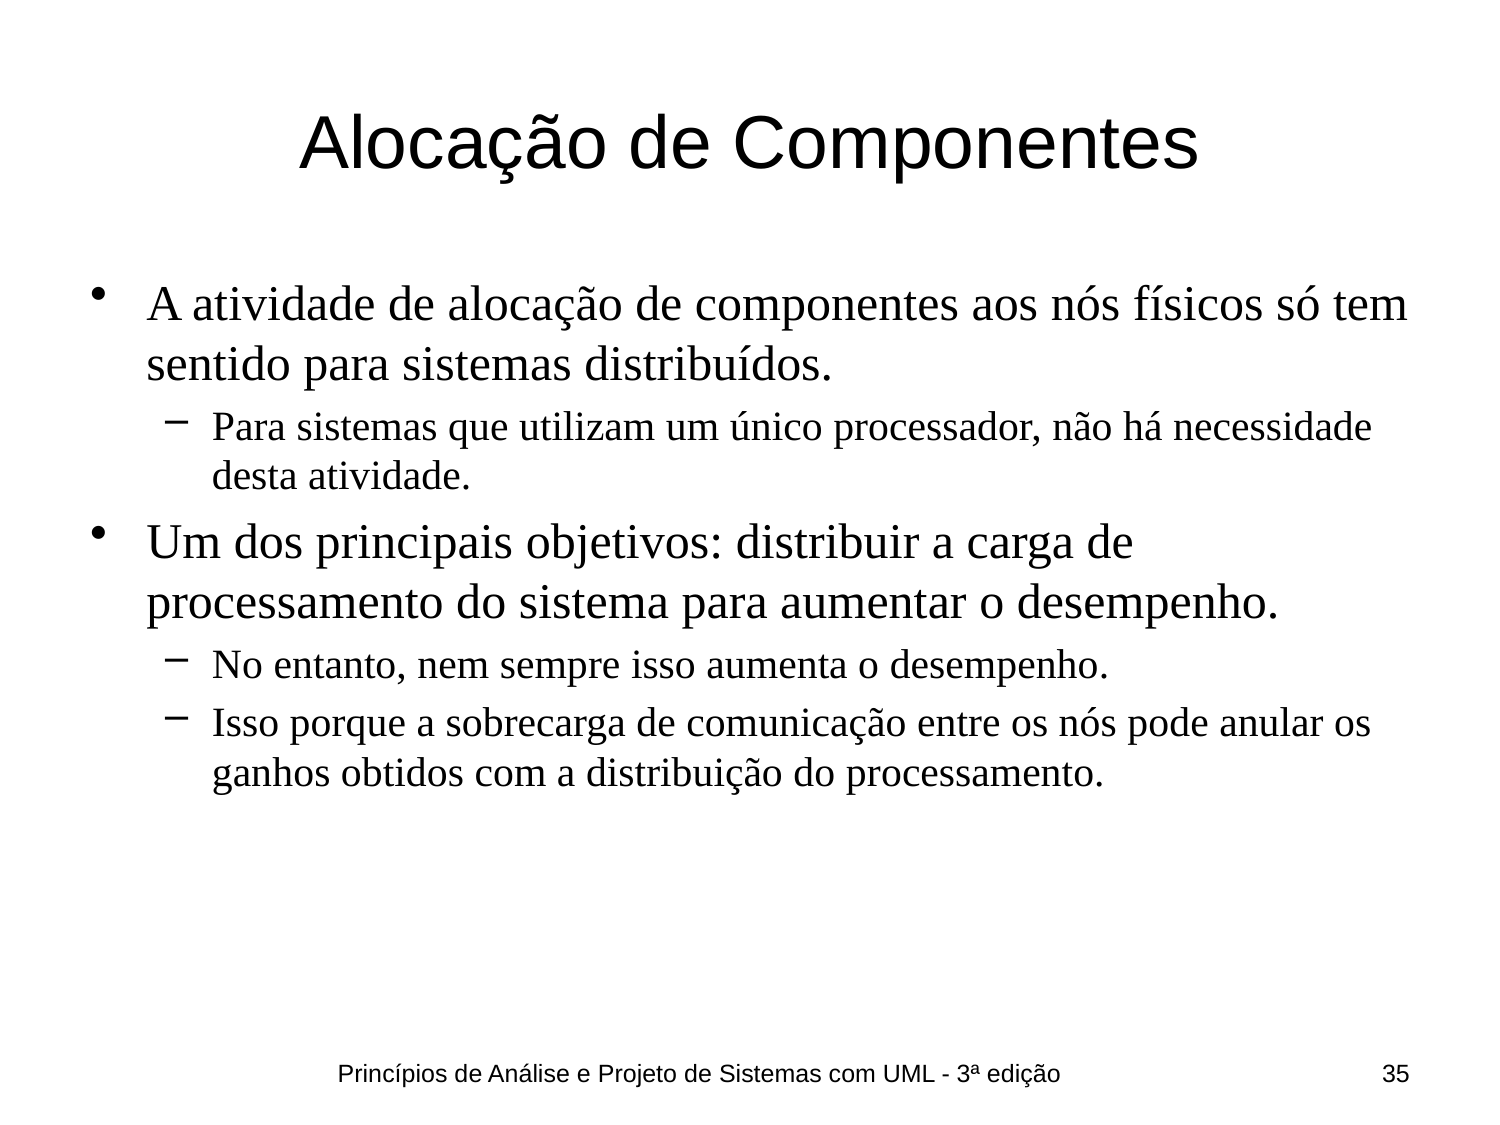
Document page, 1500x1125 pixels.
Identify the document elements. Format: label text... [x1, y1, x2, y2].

footer Princípios de Análise e Projeto de Sistemas com UML - 3ª edição [199, 1049, 1201, 1103]
list A atividade de alocação de componentes aos nós físicos só tem sentido para sistemas distribuídos. Para sistemas que utilizam um único processador, não há necessidade desta atividade. Um dos principais objetivos: distribuir a carga de processamento do sistema para aumentar o desempenho. No entanto, nem sempre isso aumenta o desempenho. Isso porque a sobrecarga de comunicação entre os nós pode anular os ganhos obtidos com a distribuição do processamento. [74, 262, 1426, 1006]
slide_number 35 [1237, 1049, 1426, 1103]
title Alocação de Componentes [74, 44, 1426, 233]
